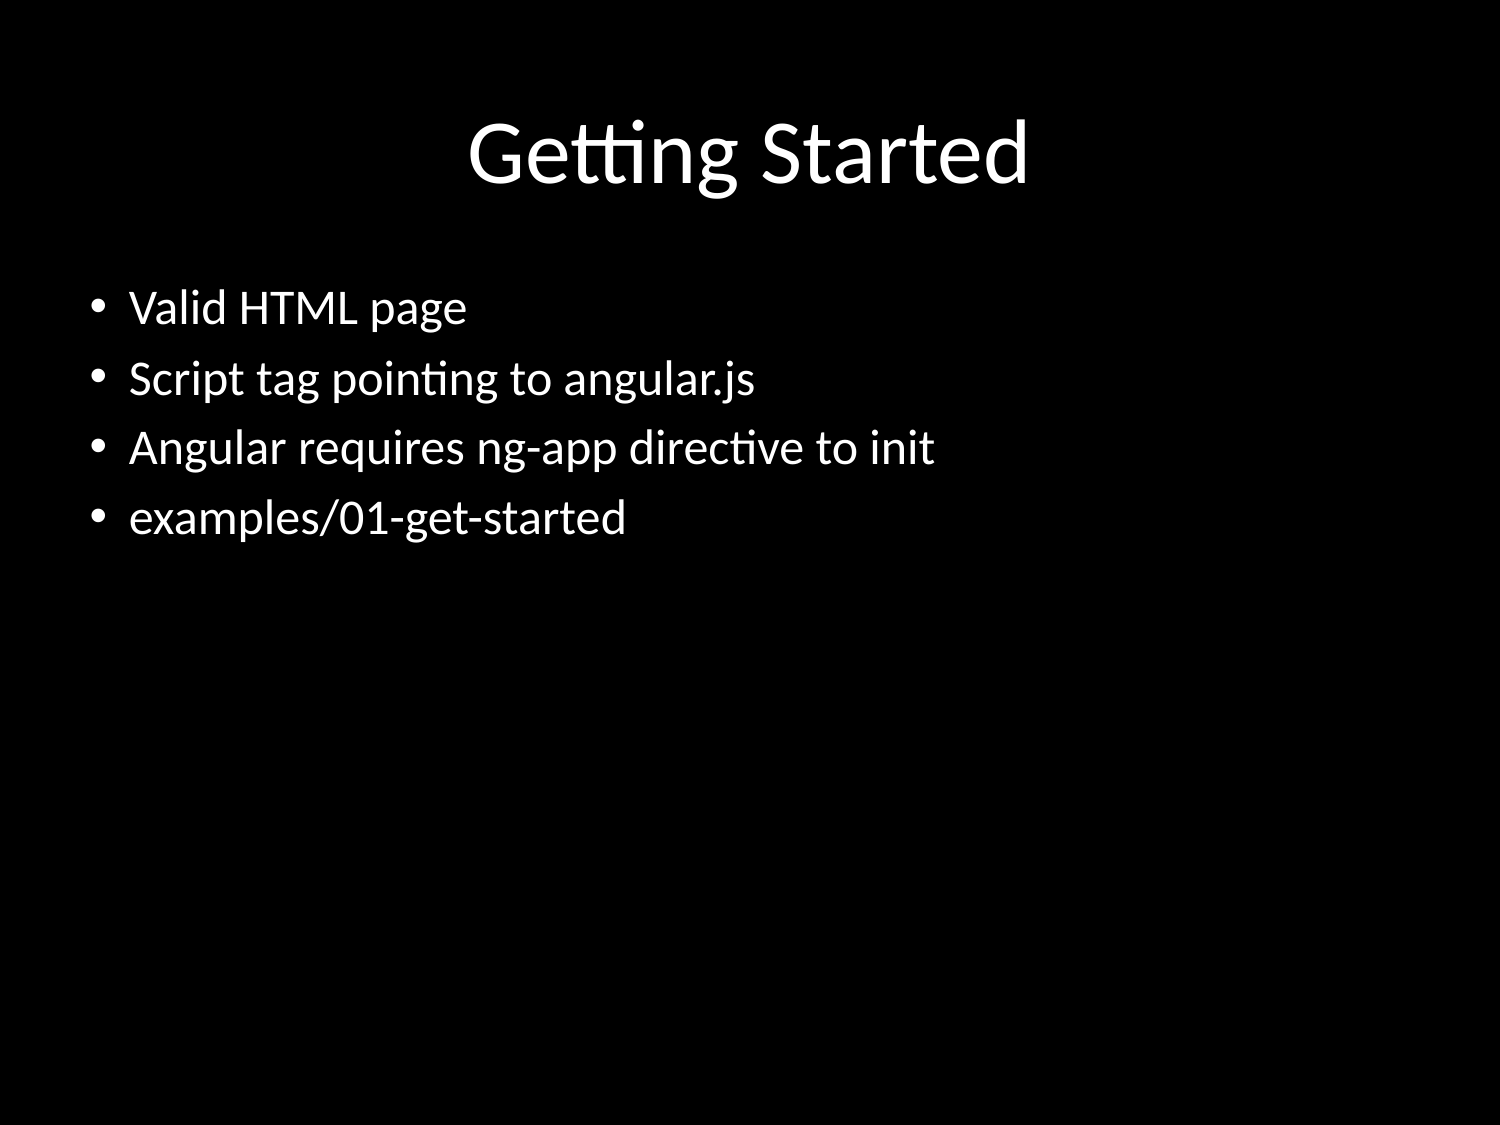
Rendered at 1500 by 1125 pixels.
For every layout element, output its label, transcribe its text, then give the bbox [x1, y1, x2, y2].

subtitle Valid HTML page Script tag pointing to angular.js Angular requires ng-app directive to init examples/01-get-started [74, 267, 1448, 1024]
title Getting Started [112, 26, 1388, 267]
